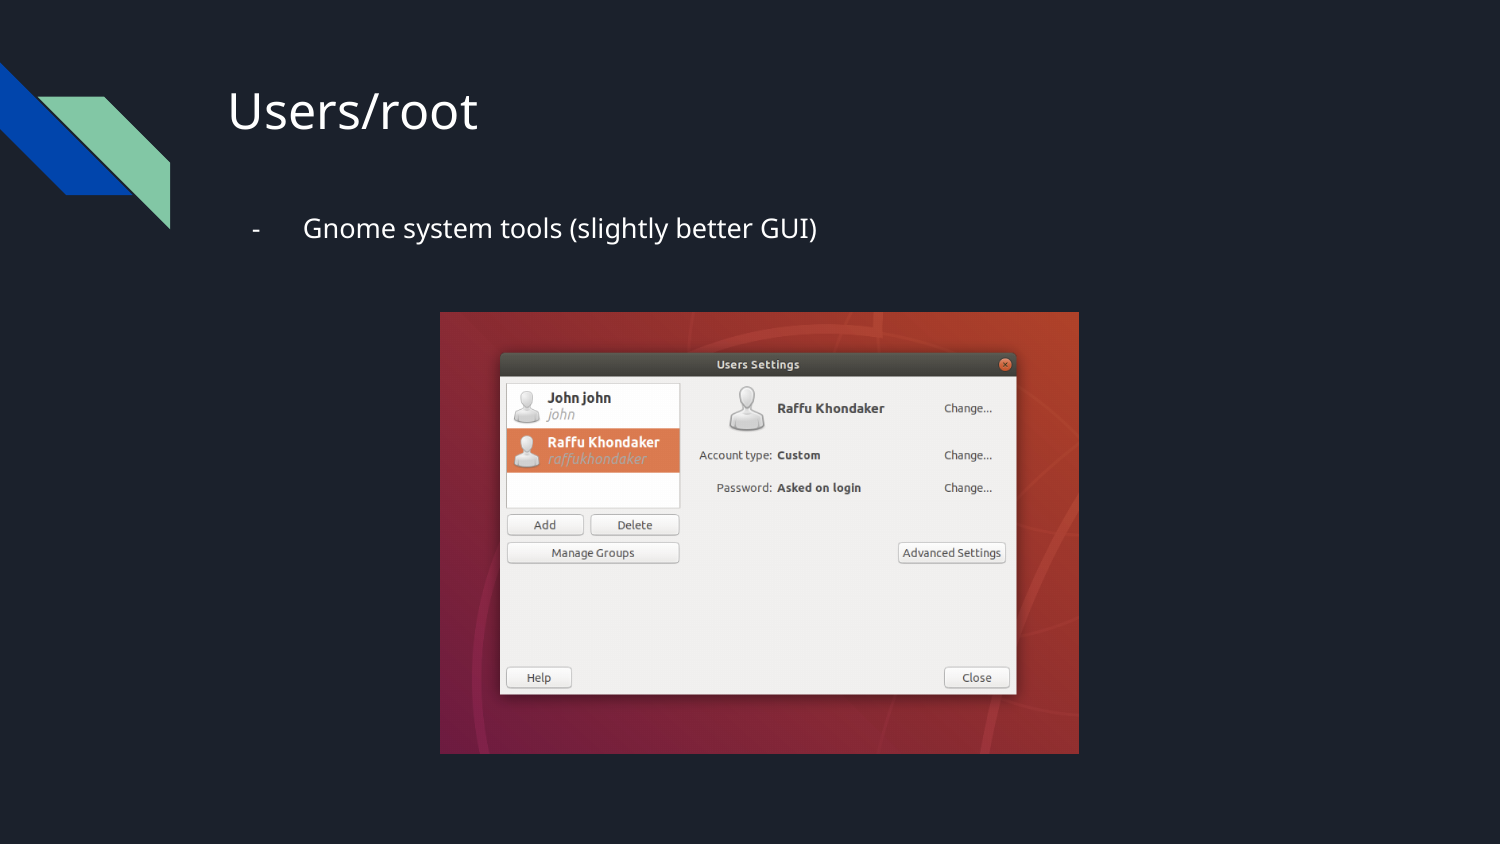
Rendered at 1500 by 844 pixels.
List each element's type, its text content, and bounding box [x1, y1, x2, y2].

list Gnome system tools (slightly better GUI) [212, 191, 1368, 257]
title Users/root [212, 64, 1368, 191]
picture [440, 312, 1080, 755]
